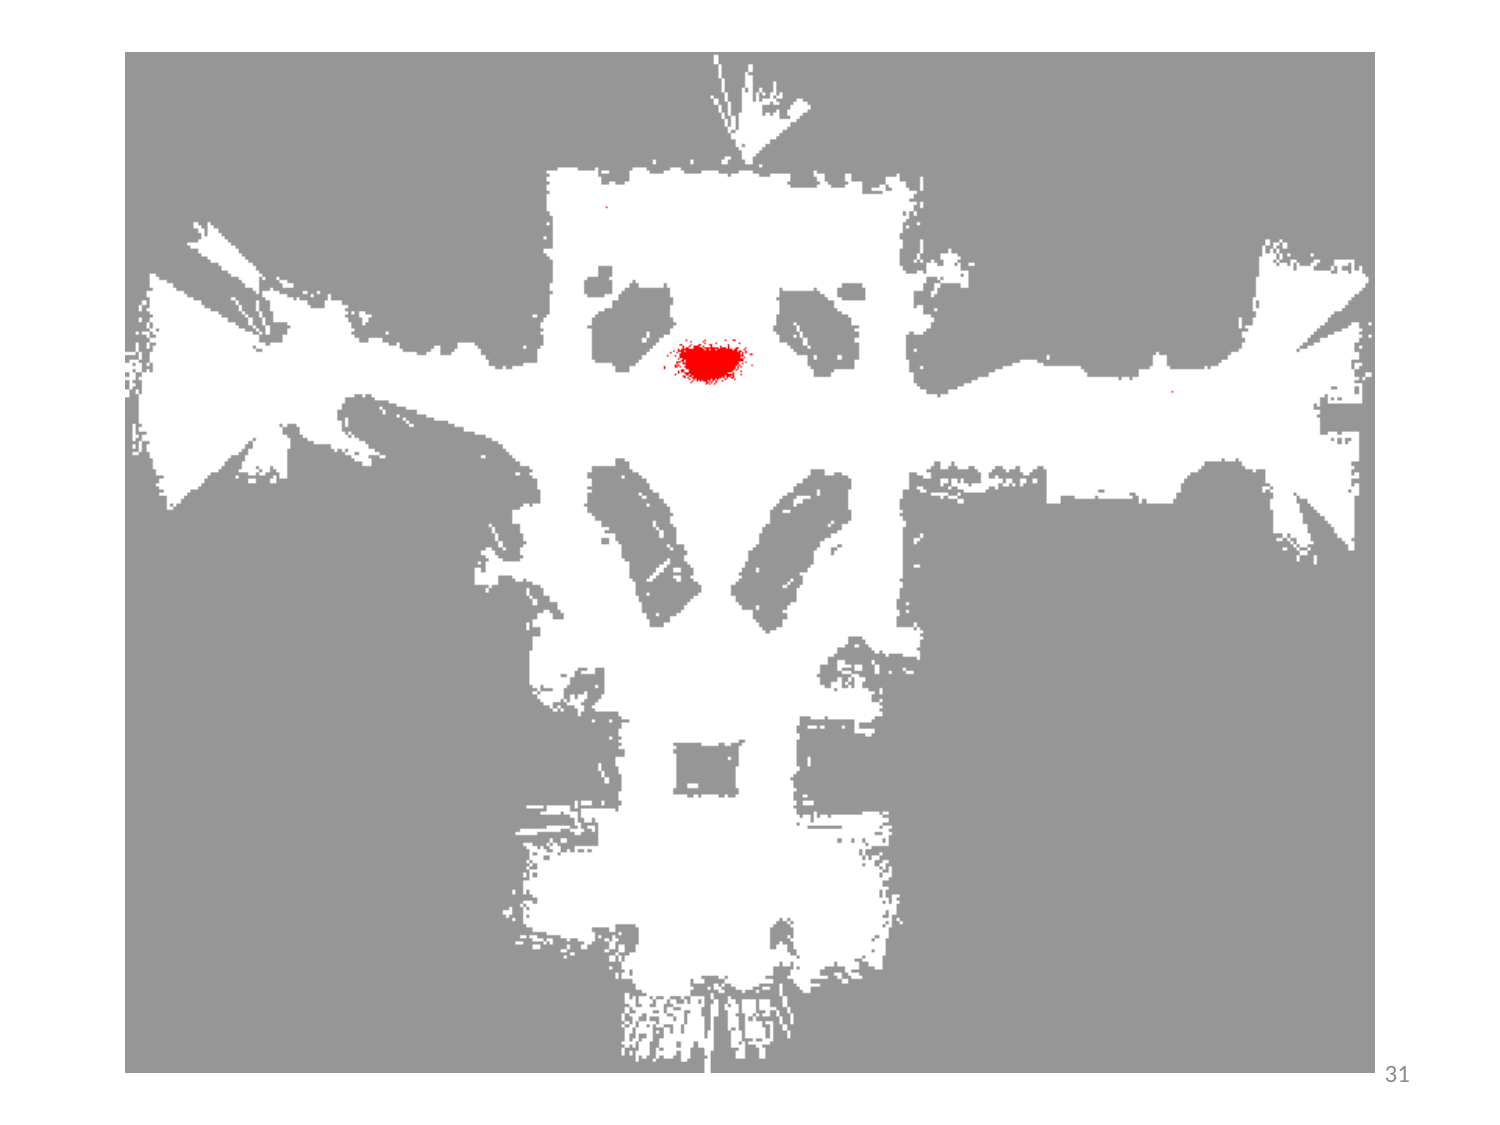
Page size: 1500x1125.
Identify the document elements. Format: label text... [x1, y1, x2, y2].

picture [124, 52, 1376, 1073]
slide_number 31 [1074, 1042, 1425, 1103]
